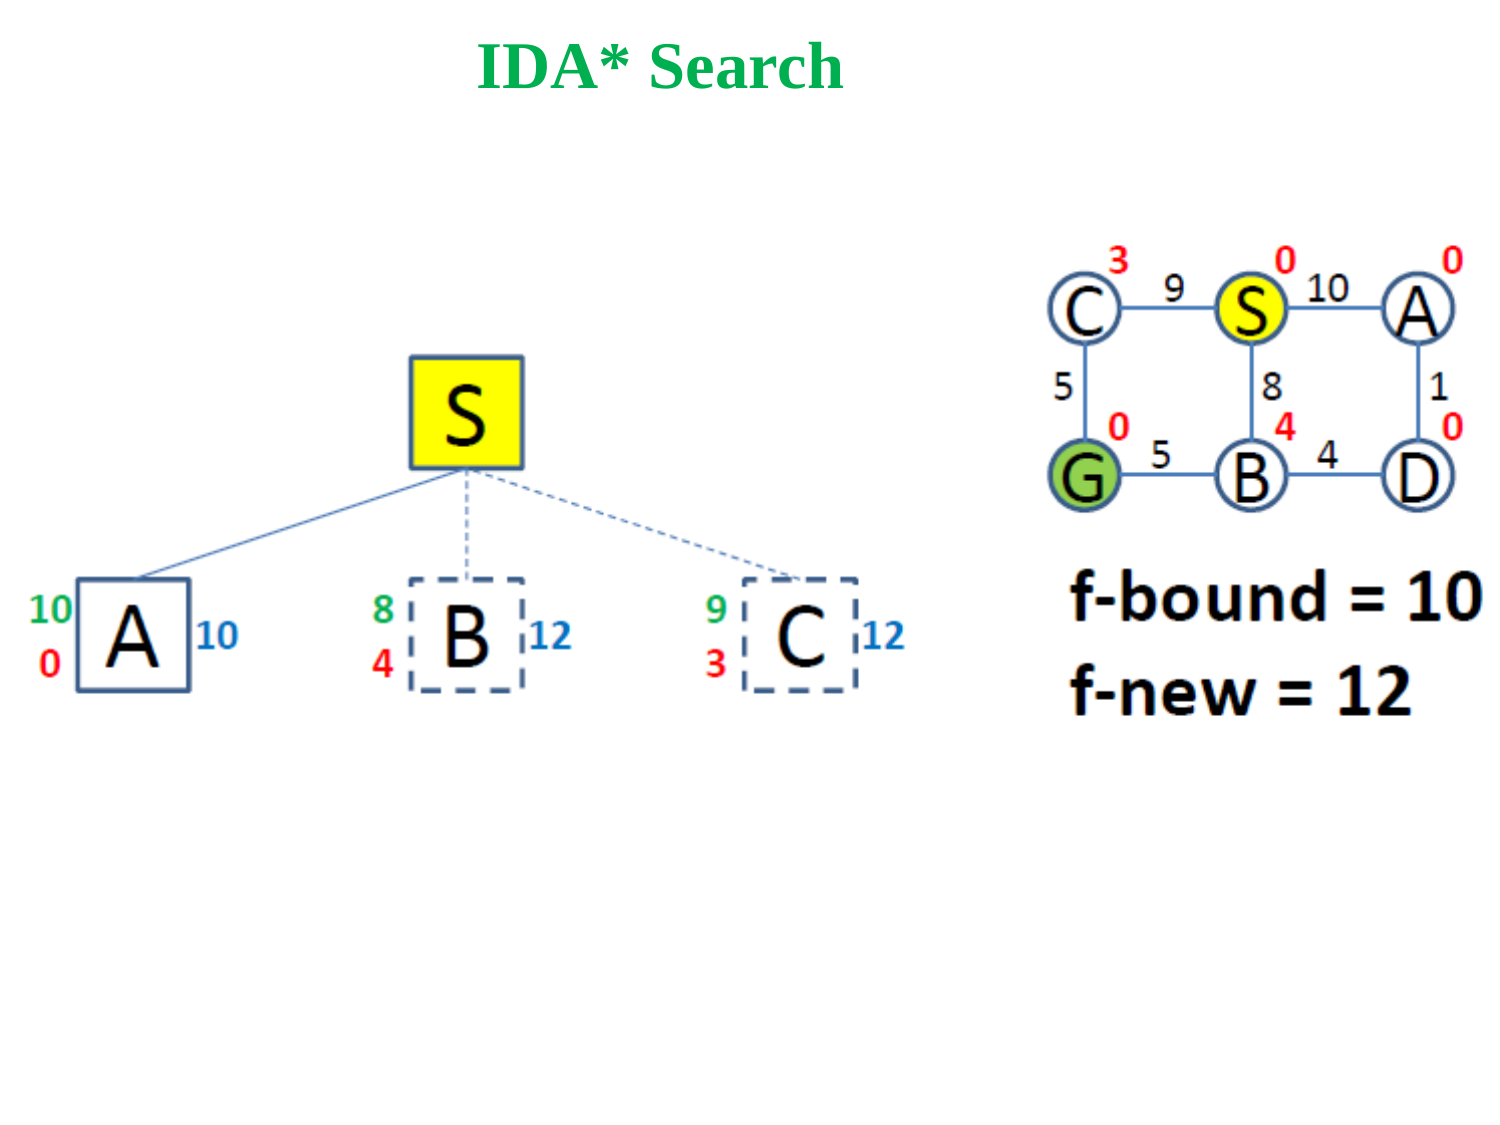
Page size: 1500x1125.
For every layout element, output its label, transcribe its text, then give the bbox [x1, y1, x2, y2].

picture [0, 212, 1493, 751]
text_box IDA* Search [461, 14, 860, 110]
